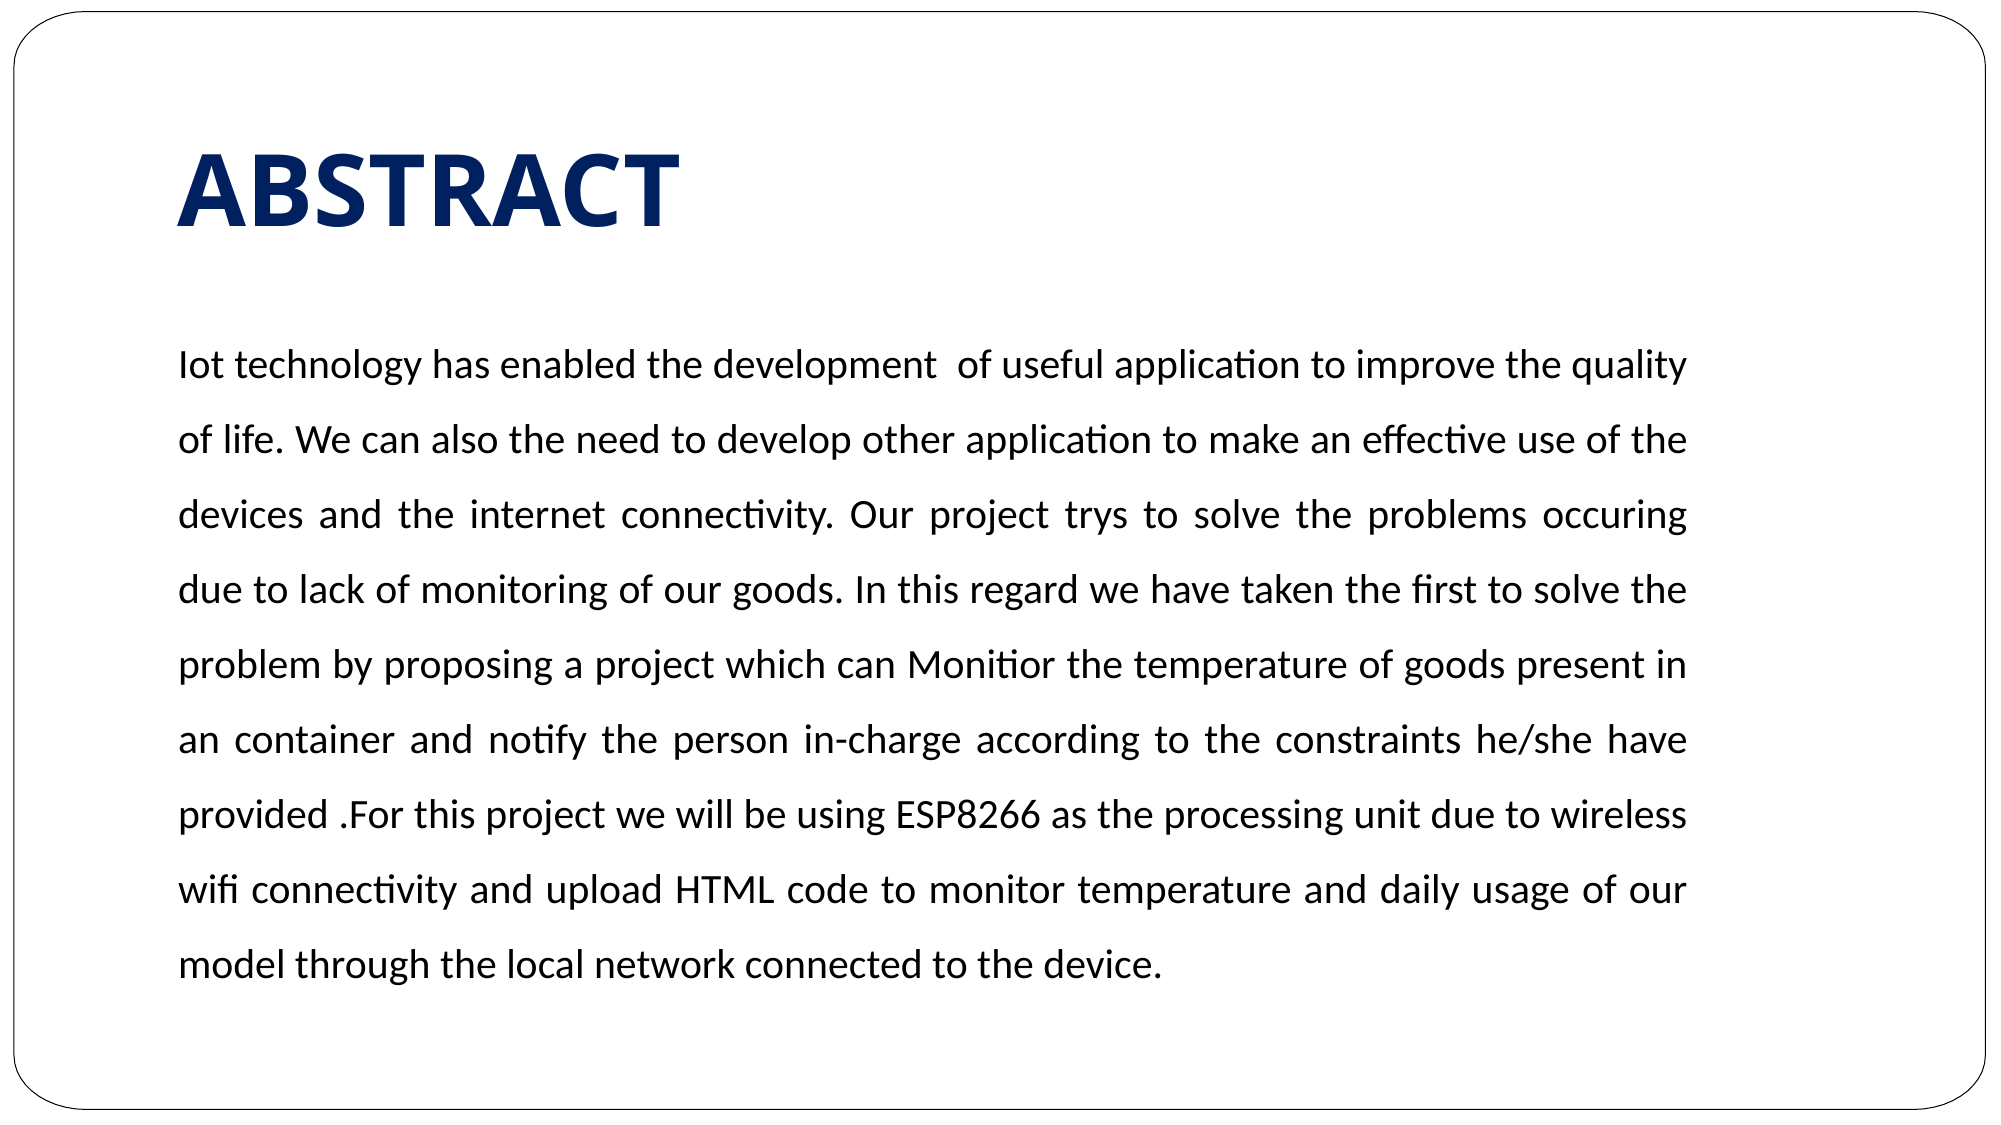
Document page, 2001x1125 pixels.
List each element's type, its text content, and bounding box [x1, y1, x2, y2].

text_box ABSTRACT [162, 84, 1888, 303]
text_box Iot technology has enabled the development of useful application to improve the quality of life. We can also the need to develop other application to make an effective use of the devices and the internet connectivity. Our project trys to solve the problems occuring due to lack of monitoring of our goods. In this regard we have taken the first to solve the problem by proposing a project which can Monitior the temperature of goods present in an container and notify the person in-charge according to the constraints he/she have provided .For this project we will be using ESP8266 as the processing unit due to wireless wifi connectivity and upload HTML code to monitor temperature and daily usage of our model through the local network connected to the device. [163, 304, 1704, 1125]
text_box [13, 11, 1986, 1110]
